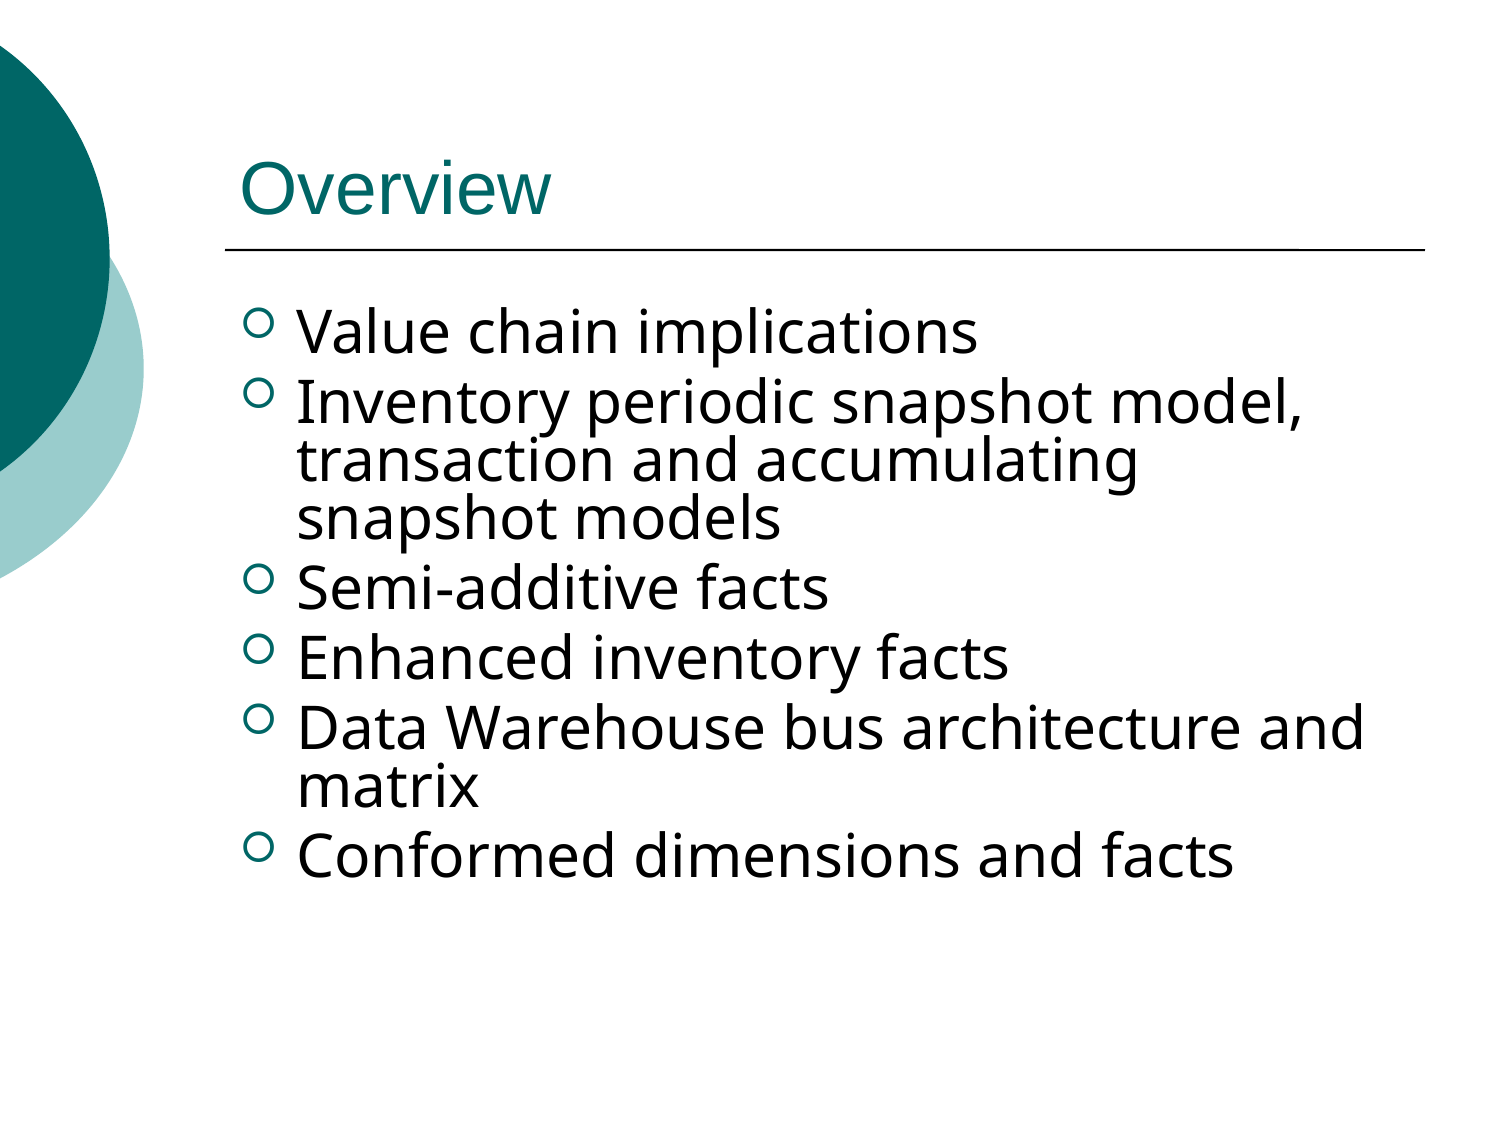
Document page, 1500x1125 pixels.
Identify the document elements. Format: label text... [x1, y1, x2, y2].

title Overview [224, 49, 1425, 238]
list Value chain implications Inventory periodic snapshot model, transaction and accumulating snapshot models Semi-additive facts Enhanced inventory facts Data Warehouse bus architecture and matrix Conformed dimensions and facts [224, 299, 1425, 951]
